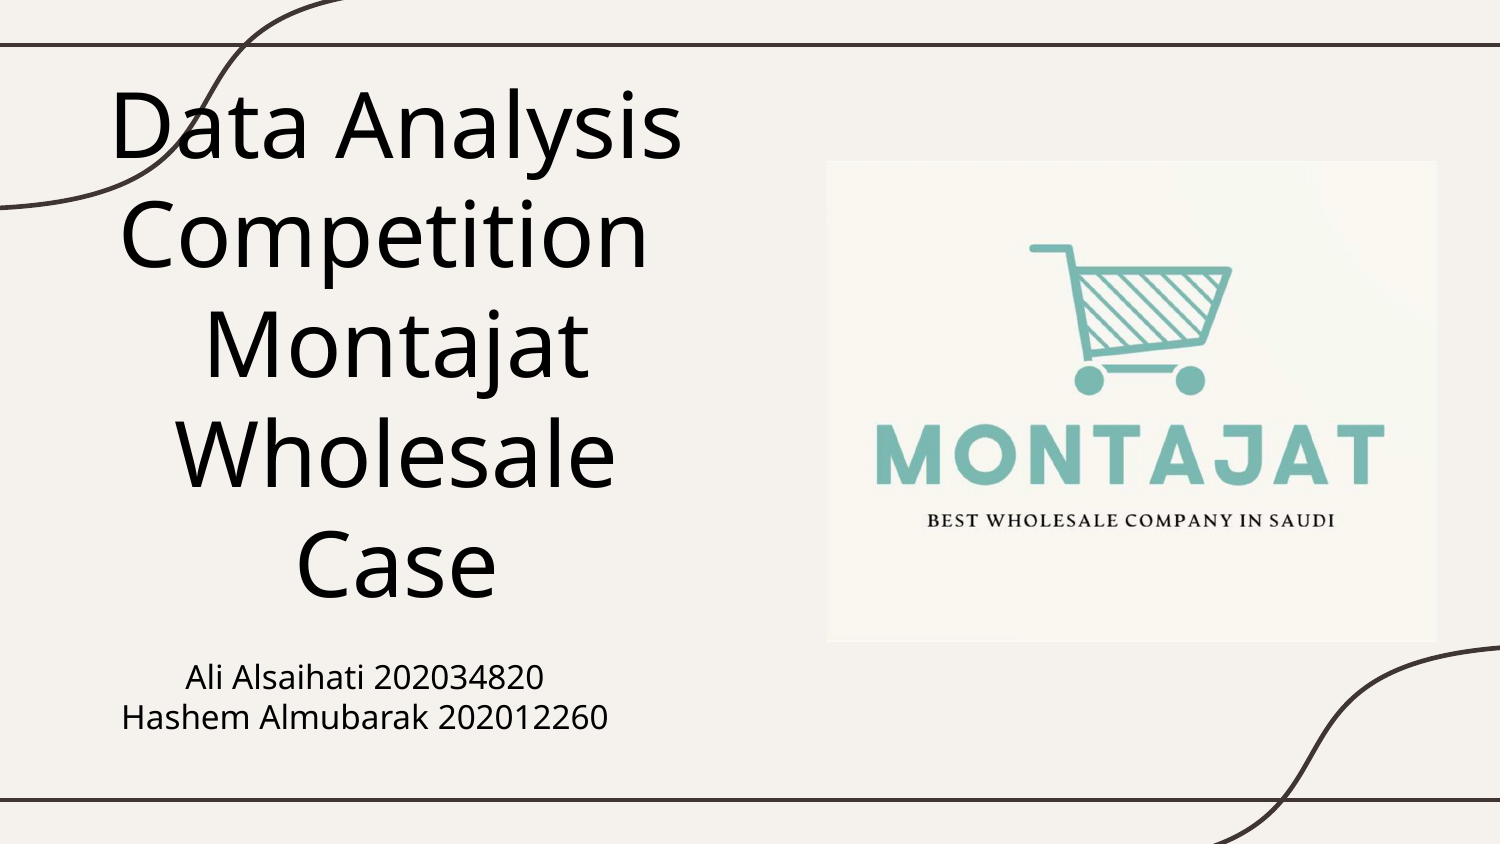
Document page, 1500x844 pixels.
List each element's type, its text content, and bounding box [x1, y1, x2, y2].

subtitle Ali Alsaihati 202034820 Hashem Almubarak 202012260 [46, 641, 684, 748]
picture [826, 161, 1437, 642]
title Data Analysis Competition Montajat Wholesale Case [47, 171, 747, 632]
